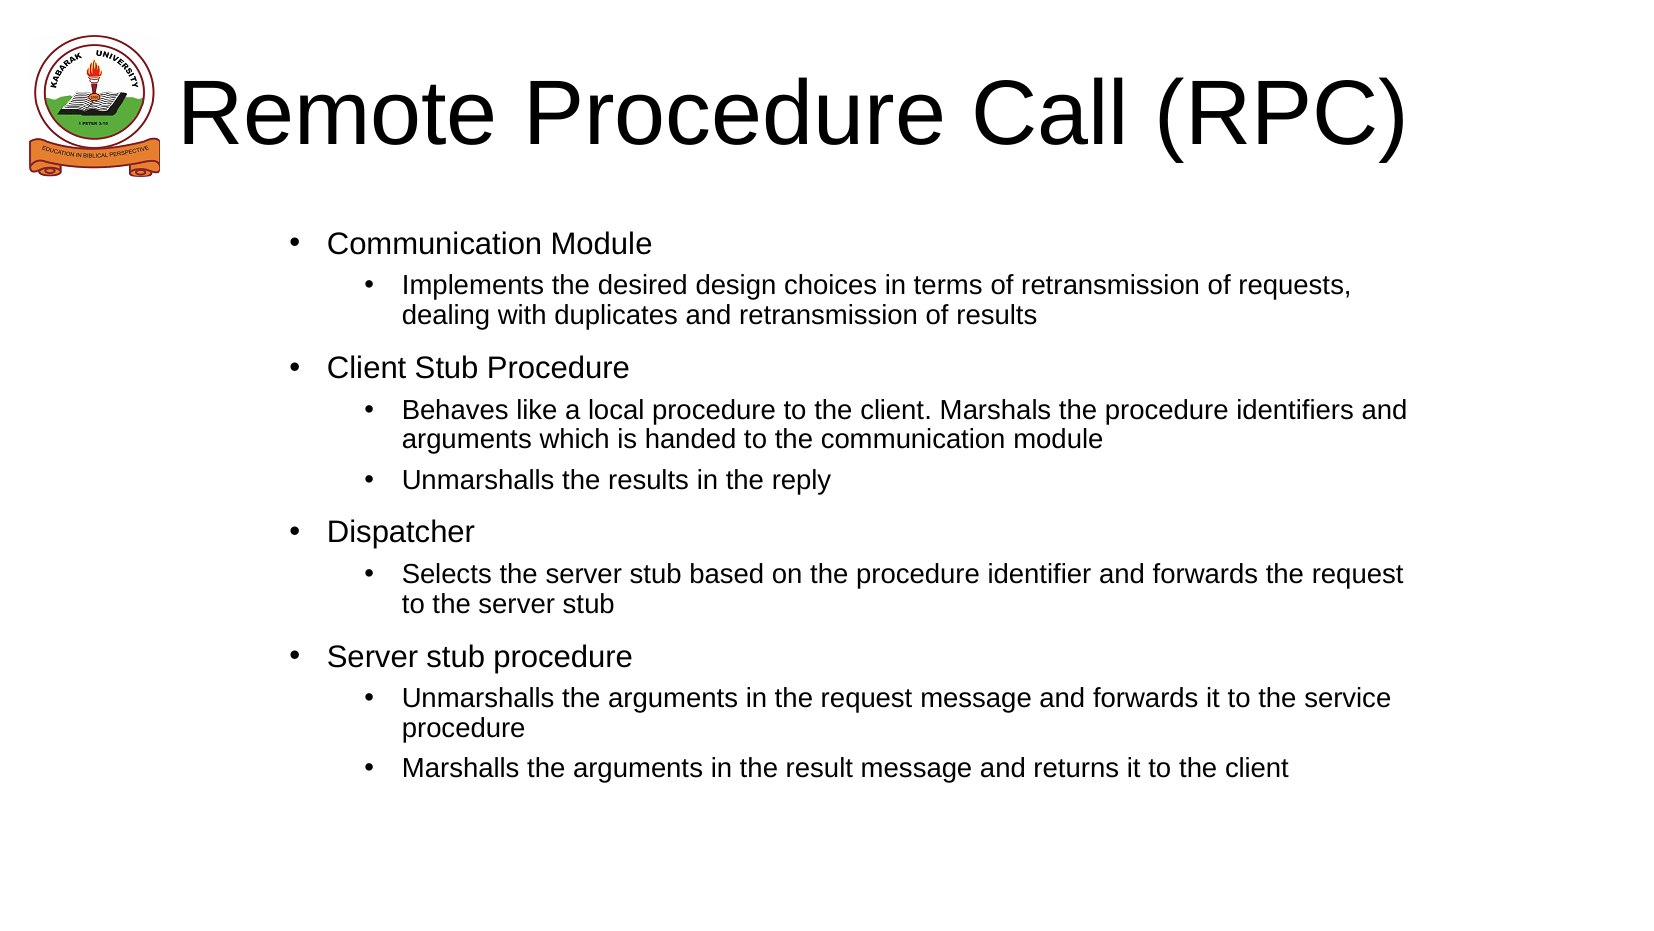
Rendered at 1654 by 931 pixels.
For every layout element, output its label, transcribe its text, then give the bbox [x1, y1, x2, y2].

title Remote Procedure Call (RPC) [177, 37, 1571, 193]
list Communication Module Implements the desired design choices in terms of retransmission of requests, dealing with duplicates and retransmission of results Client Stub Procedure Behaves like a local procedure to the client. Marshals the procedure identifiers and arguments which is handed to the communication module Unmarshalls the results in the reply Dispatcher Selects the server stub based on the procedure identifier and forwards the request to the server stub Server stub procedure Unmarshalls the arguments in the request message and forwards it to the service procedure Marshalls the arguments in the result message and returns it to the client [289, 227, 1416, 832]
picture [29, 35, 160, 177]
